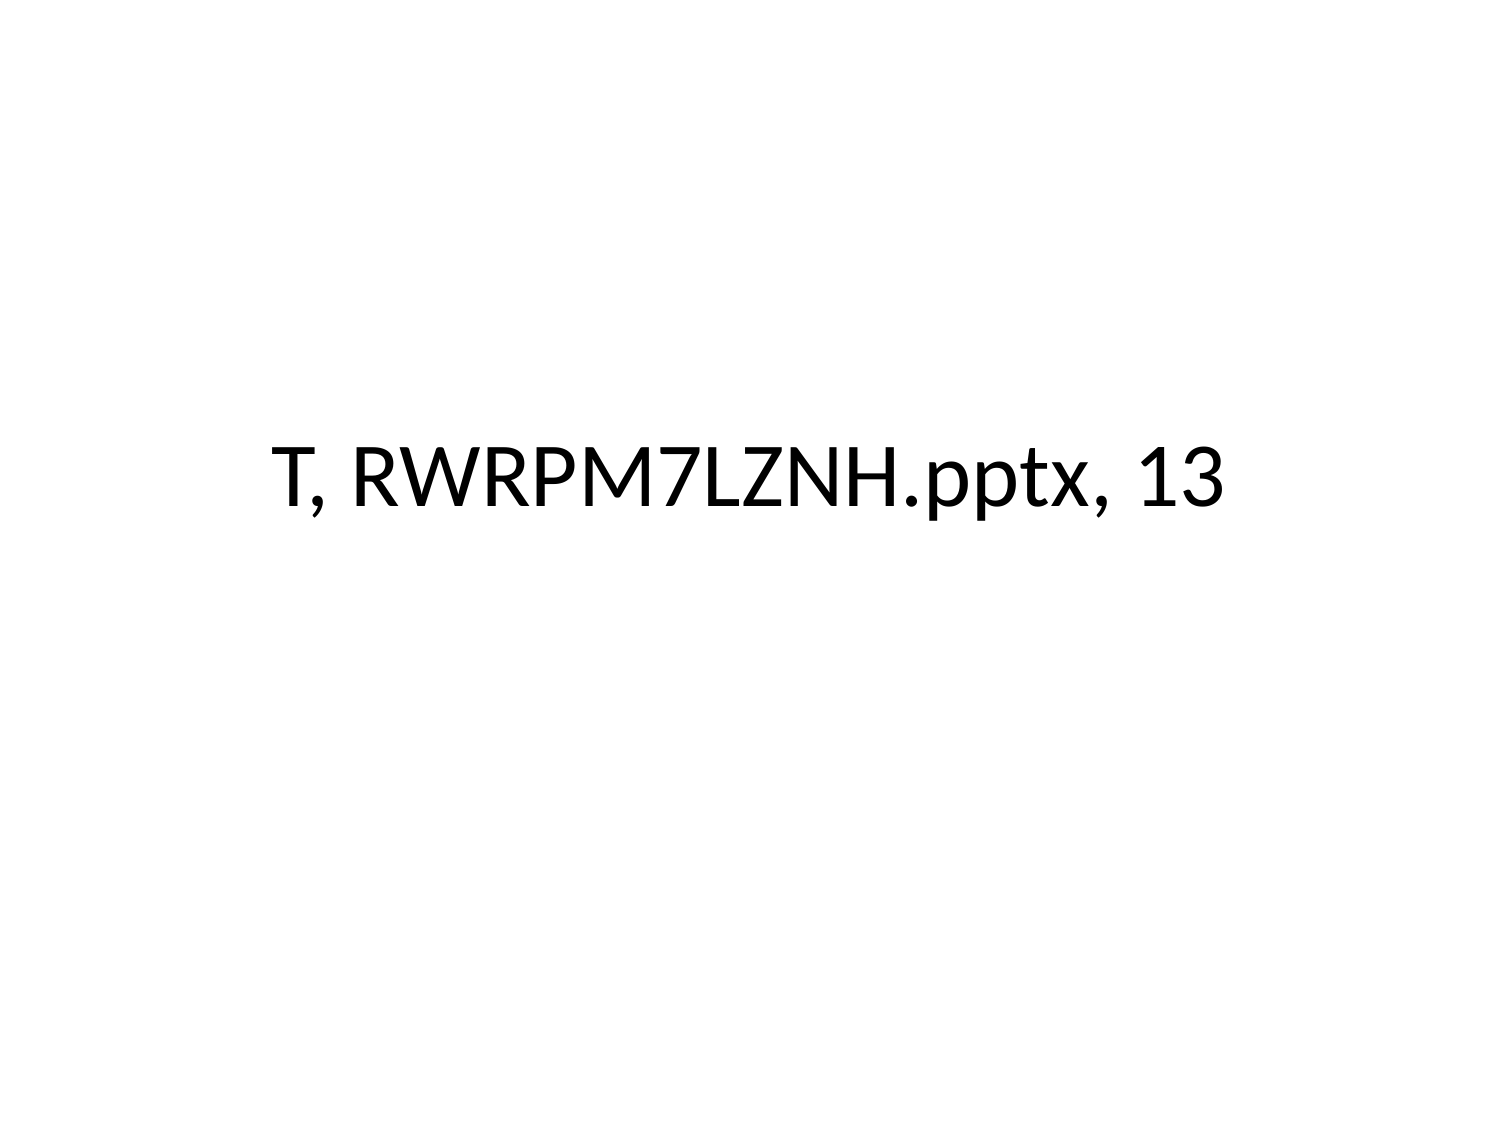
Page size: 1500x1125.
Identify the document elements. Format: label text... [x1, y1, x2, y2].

title T, RWRPM7LZNH.pptx, 13 [112, 349, 1388, 591]
